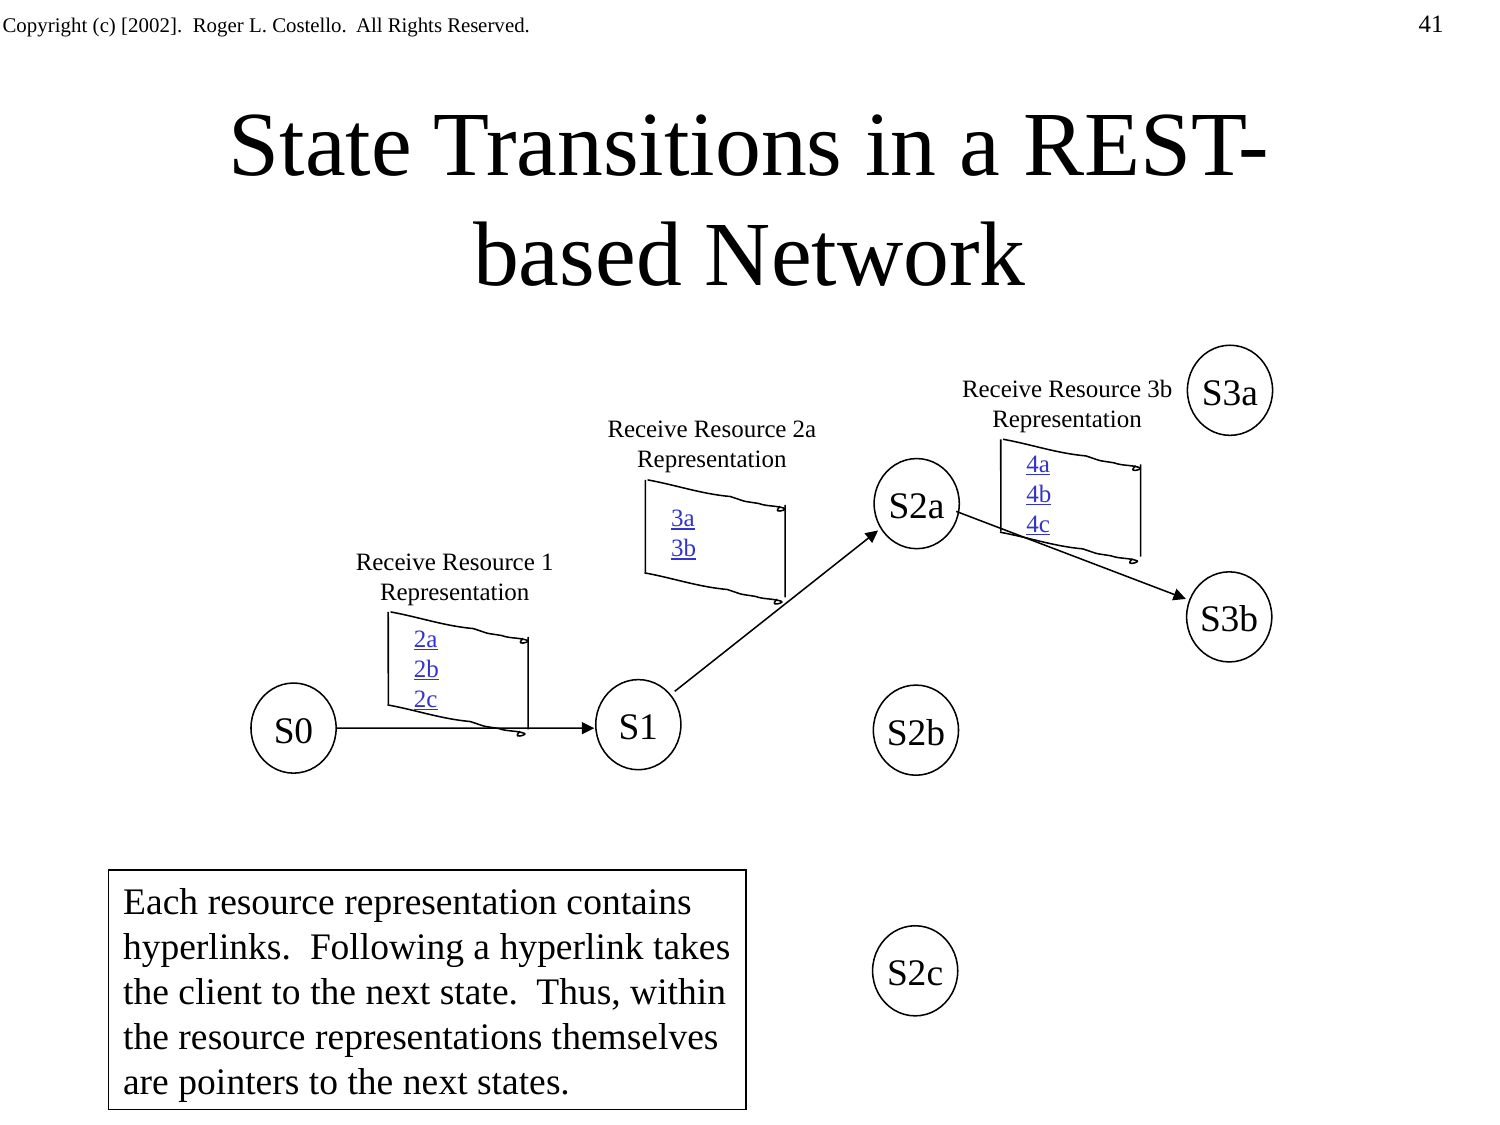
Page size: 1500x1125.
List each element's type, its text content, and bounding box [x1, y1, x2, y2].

text_box [647, 479, 786, 512]
text_box 4a 4b 4c [1011, 439, 1067, 545]
text_box Receive Resource 2a Representation [592, 405, 832, 481]
text_box S2a [874, 458, 960, 549]
text_box [1067, 451, 1141, 471]
text_box [674, 530, 879, 692]
text_box S2b [873, 685, 959, 776]
text_box 3a 3b [656, 494, 711, 570]
text_box S1 [595, 679, 681, 770]
text_box S2c [872, 925, 958, 1016]
text_box [529, 721, 595, 735]
text_box [454, 624, 529, 644]
text_box S3b [1186, 571, 1272, 662]
text_box [1044, 545, 1186, 601]
text_box [644, 572, 782, 604]
text_box [454, 718, 525, 737]
text_box 2a 2b 2c [399, 614, 454, 720]
text_box [1056, 545, 1138, 564]
text_box Receive Resource 3b Representation [947, 365, 1188, 440]
title State Transitions in a REST-based Network [112, 99, 1388, 288]
text_box S0 [250, 683, 337, 774]
text_box Receive Resource 1 Representation [340, 537, 569, 613]
text_box S3a [1188, 345, 1273, 436]
text_box Each resource representation contains hyperlinks. Following a hyperlink takes the client to the next state. Thus, within the resource representations themselves are pointers to the next states. [108, 870, 746, 1110]
